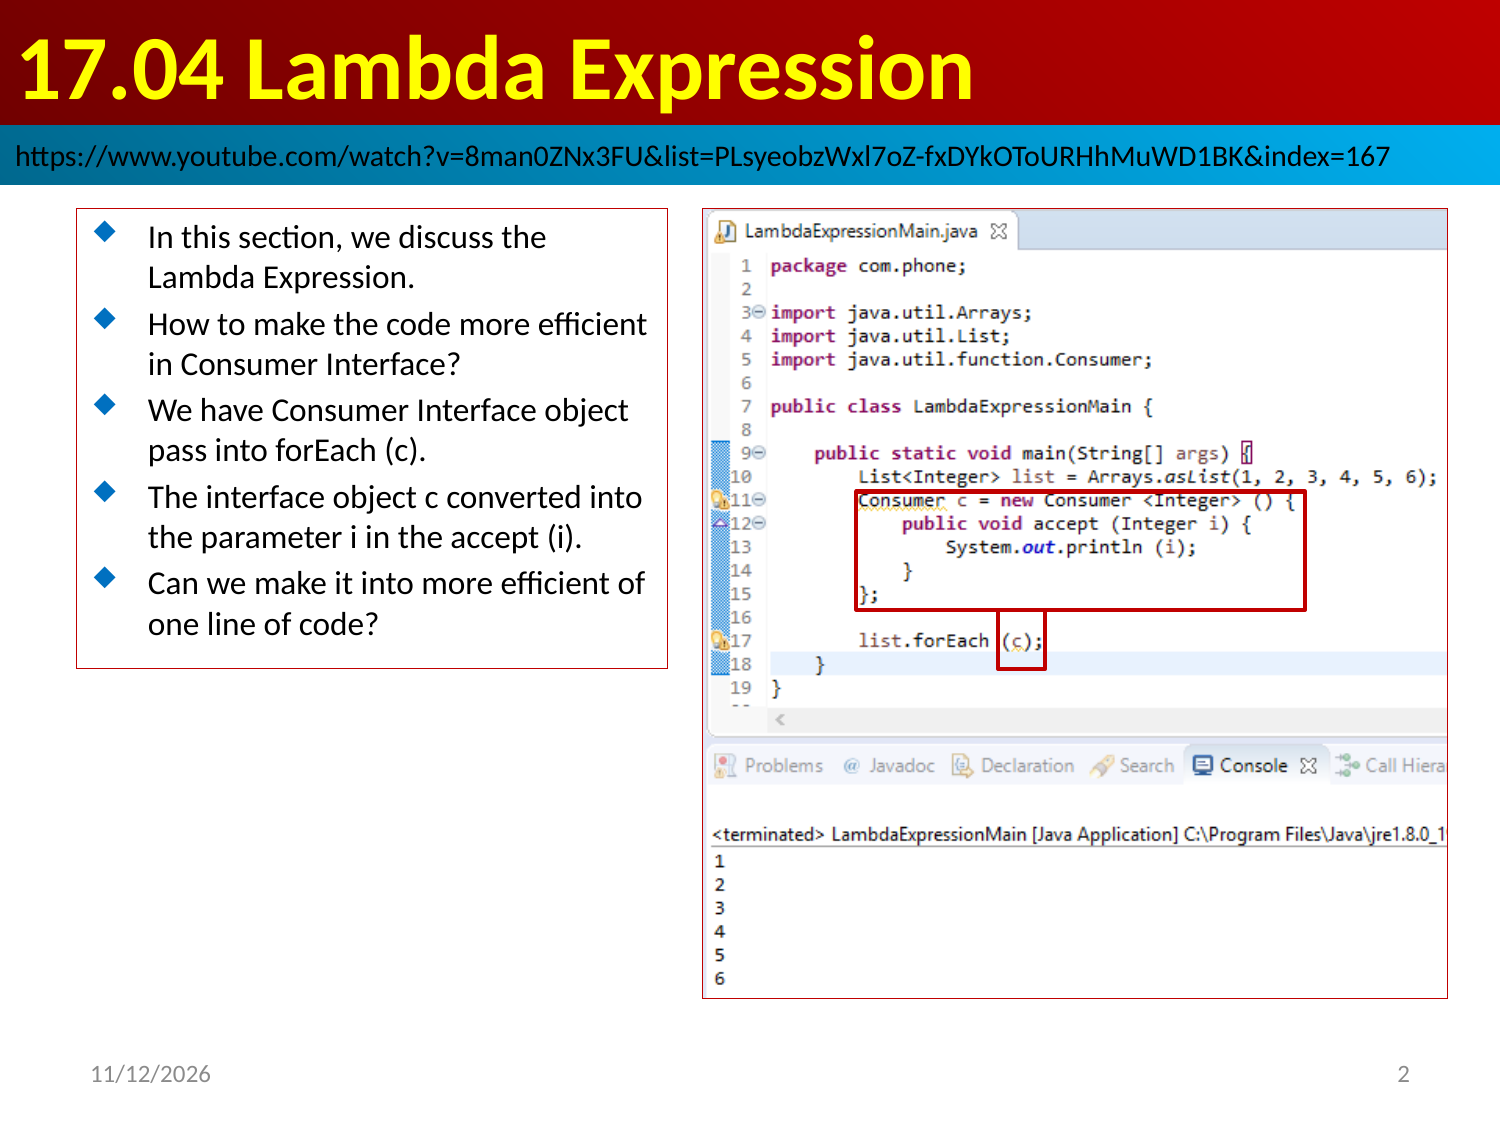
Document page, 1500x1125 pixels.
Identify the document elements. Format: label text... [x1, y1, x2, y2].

slide_number 2 [1074, 1042, 1425, 1103]
text_box https://www.youtube.com/watch?v=8man0ZNx3FU&list=PLsyeobzWxl7oZ-fxDYkOToURHhMuWD1BK&index=167 [0, 125, 1500, 185]
title 17.04 Lambda Expression [0, 0, 1500, 125]
picture [702, 207, 1448, 999]
subtitle In this section, we discuss the Lambda Expression. How to make the code more efficient in Consumer Interface? We have Consumer Interface object pass into forEach (c). The interface object c converted into the parameter i in the accept (i). Can we make it into more efficient of one line of code? [76, 208, 668, 669]
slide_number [75, 1042, 425, 1103]
